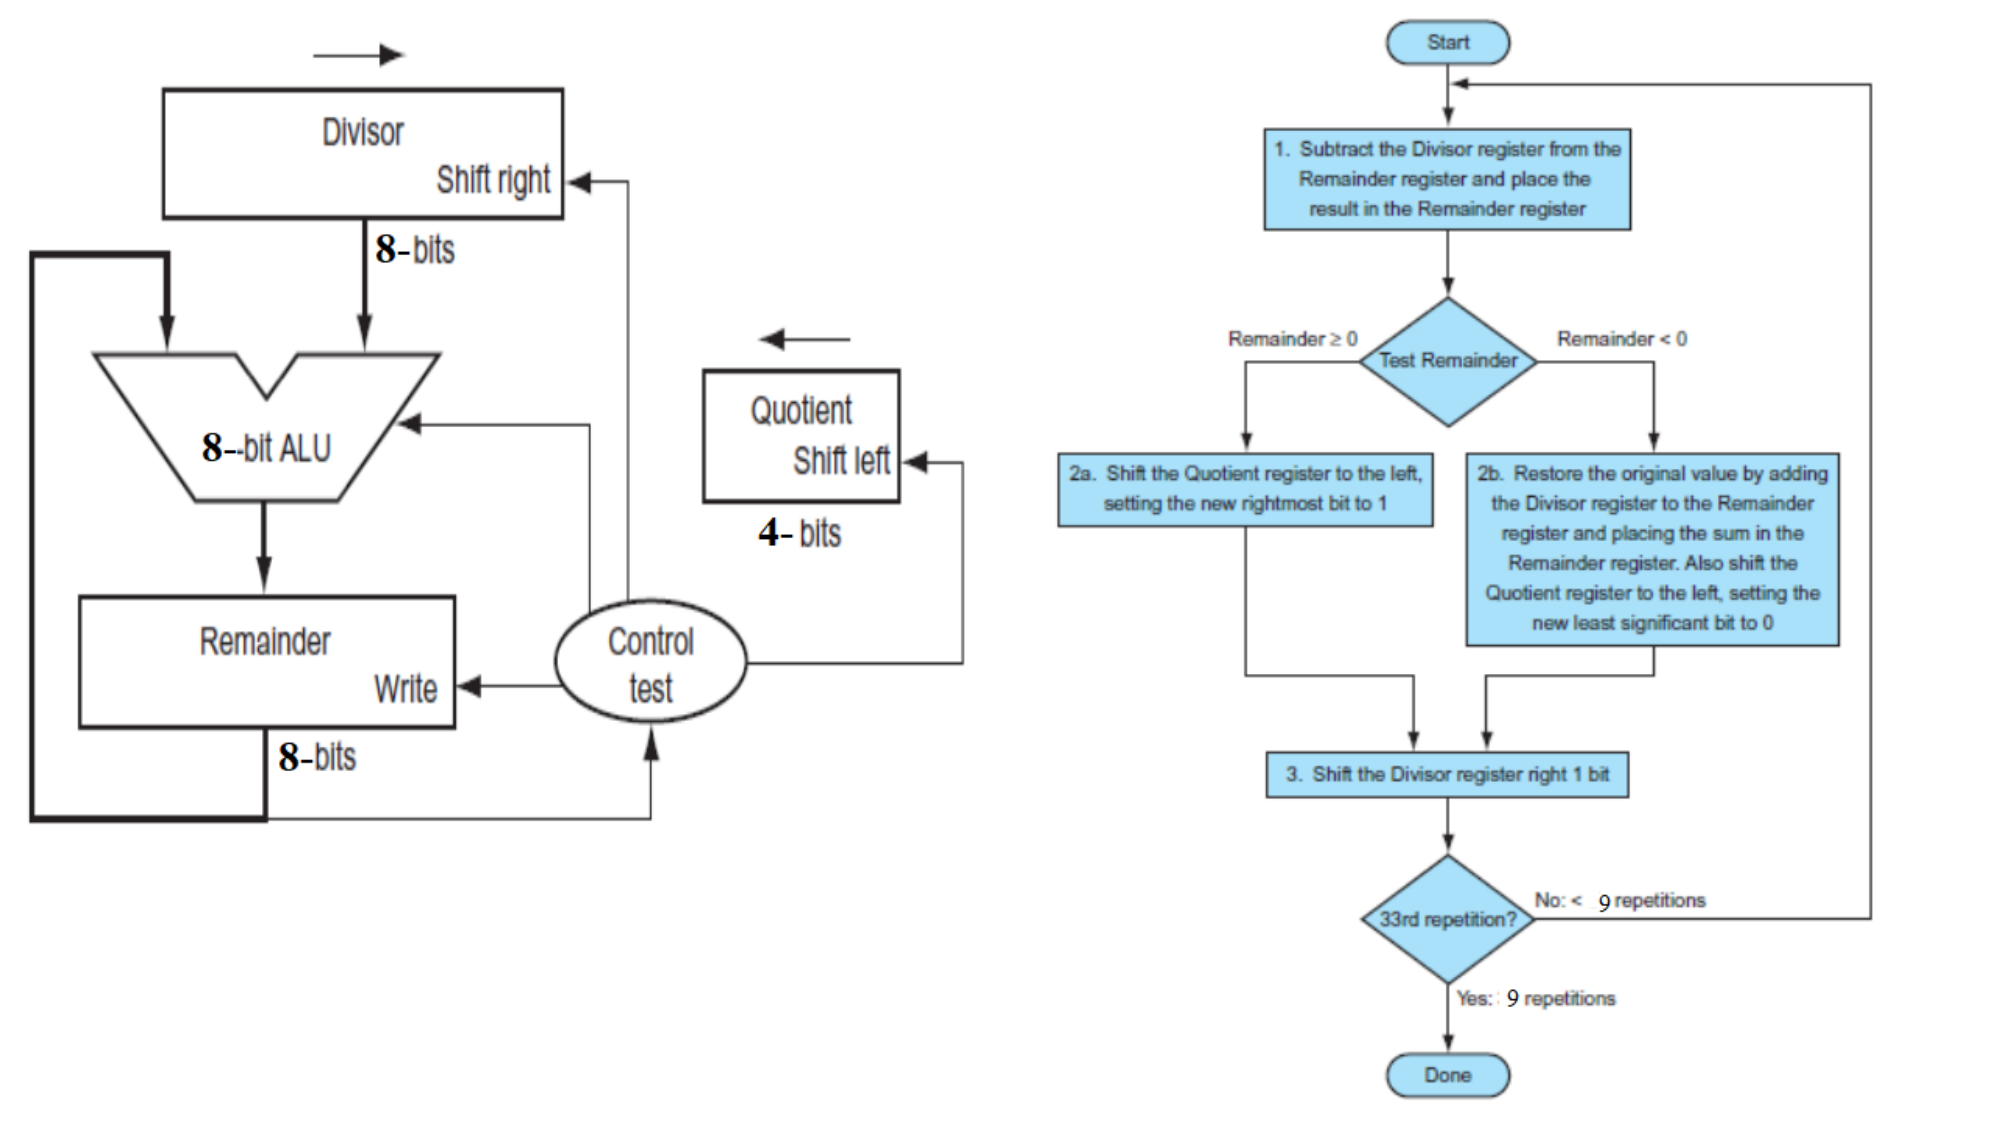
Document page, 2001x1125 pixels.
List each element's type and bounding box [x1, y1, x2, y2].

picture [1039, 2, 1899, 1125]
picture [0, 33, 977, 832]
